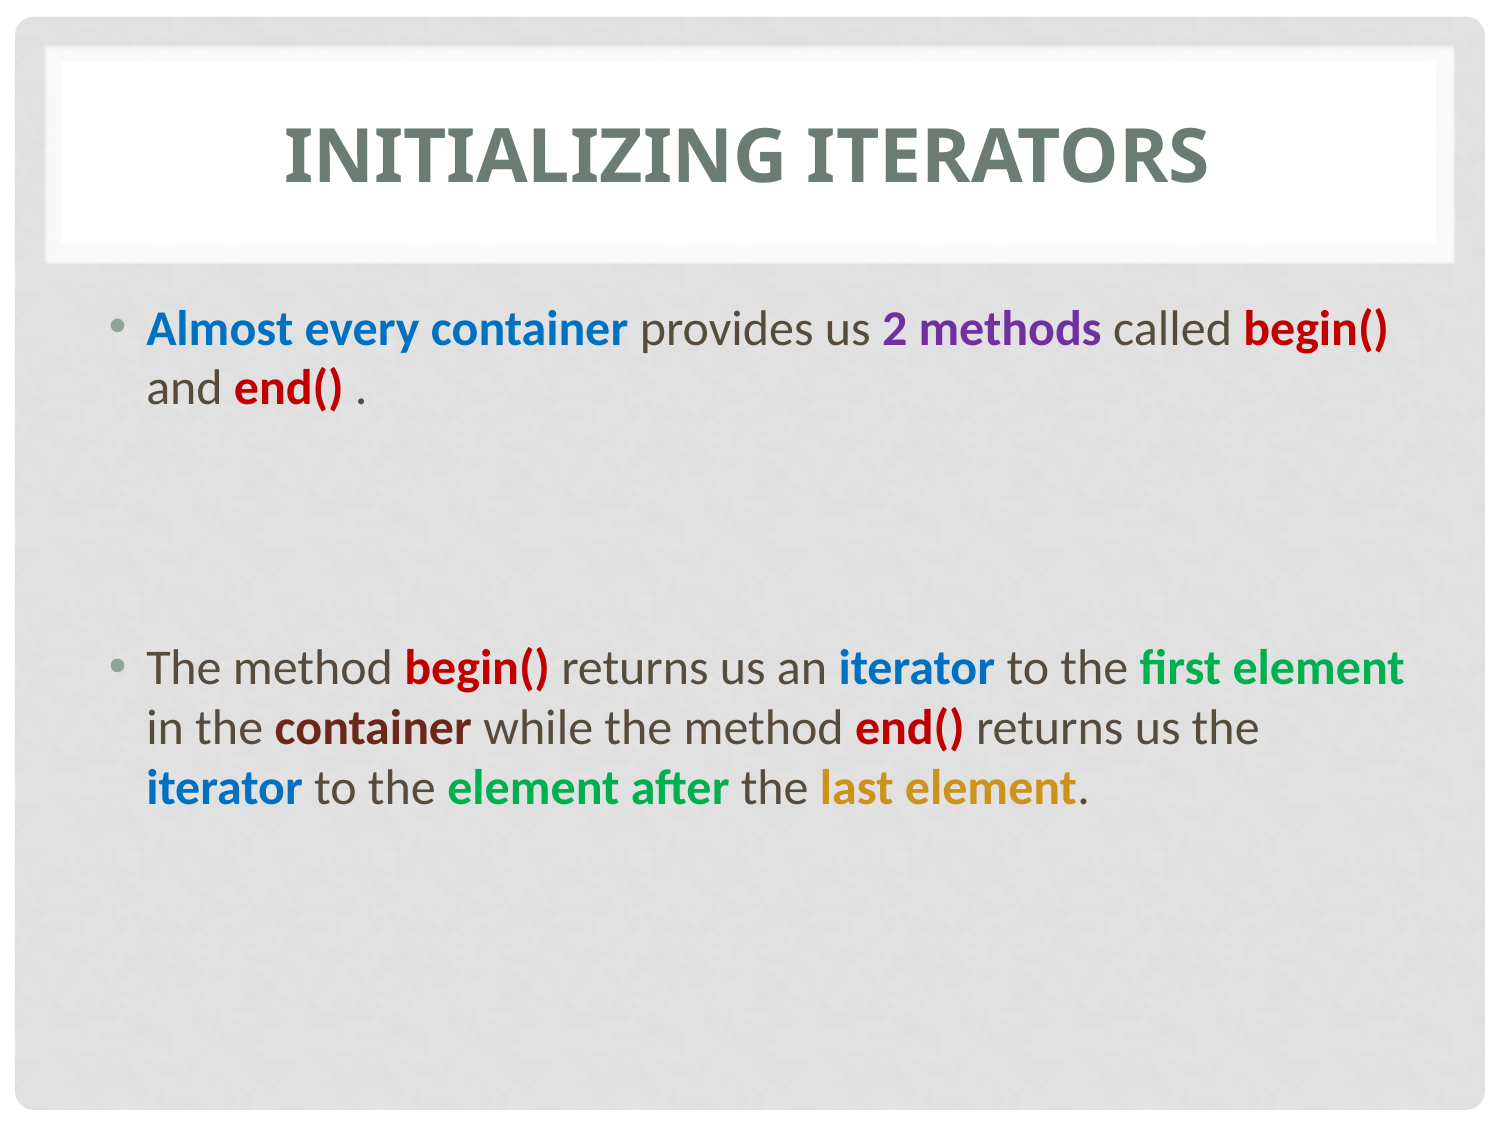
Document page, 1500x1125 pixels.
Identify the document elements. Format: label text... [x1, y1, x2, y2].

title Initializing iterators [69, 66, 1425, 238]
list Almost every container provides us 2 methods called begin() and end() . The method begin() returns us an iterator to the first element in the container while the method end() returns us the iterator to the element after the last element. [75, 287, 1425, 1005]
